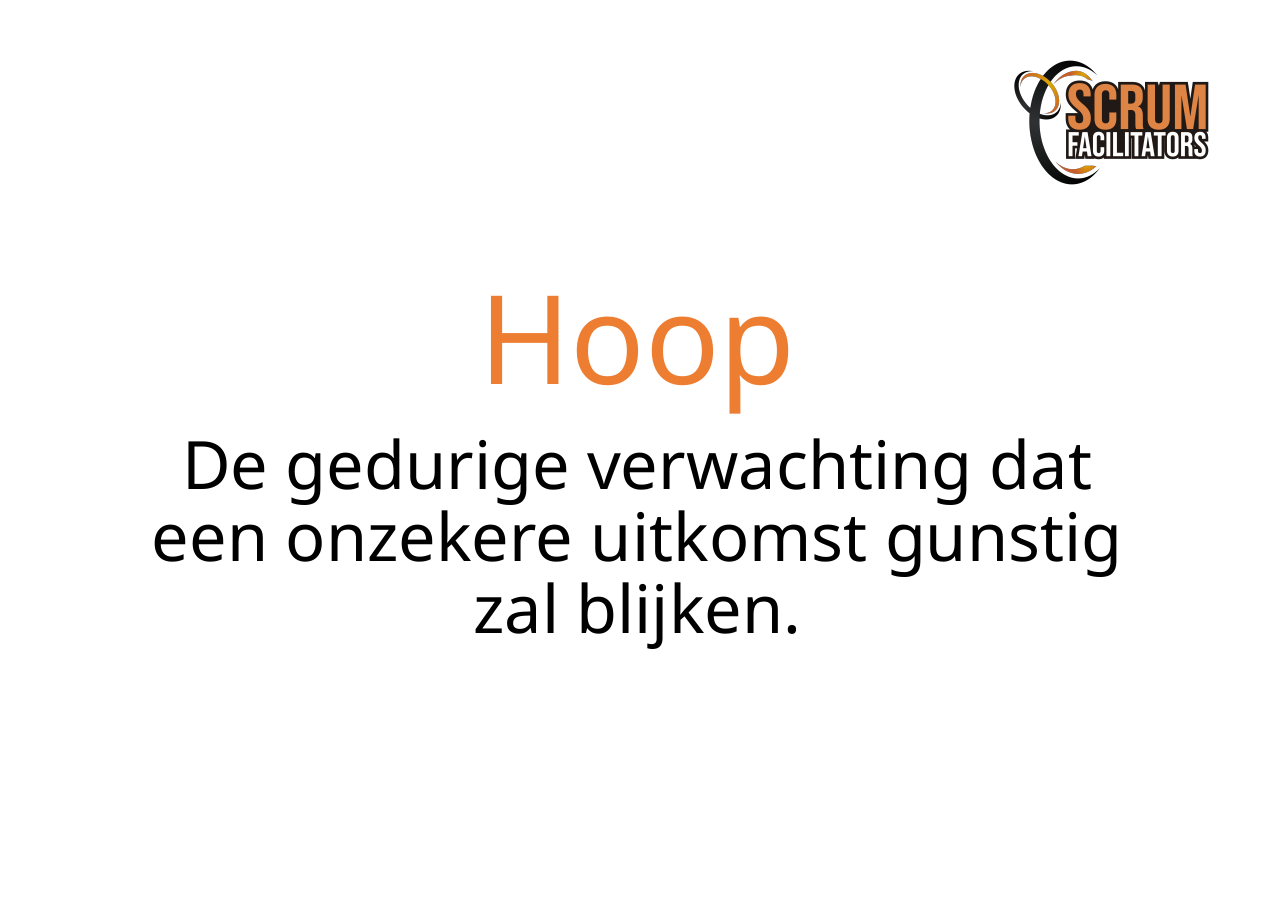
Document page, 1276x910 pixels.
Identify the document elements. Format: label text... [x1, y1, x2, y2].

list Hoop De gedurige verwachting dat een onzekere uitkomst gunstig zal blijken. [132, 291, 1143, 618]
picture [1011, 57, 1211, 187]
